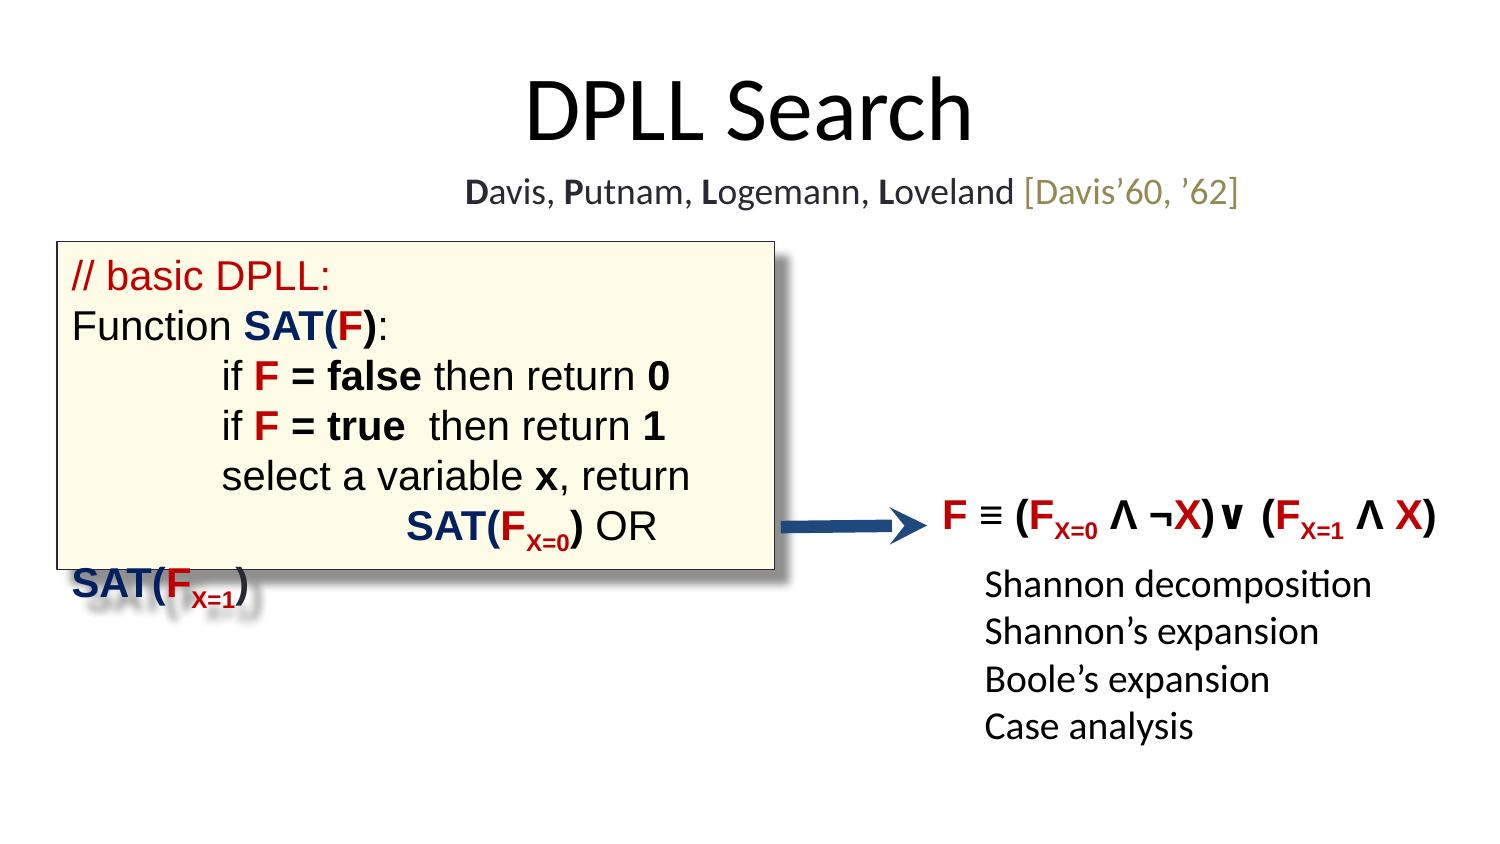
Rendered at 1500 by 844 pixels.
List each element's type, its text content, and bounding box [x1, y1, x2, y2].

title DPLL Search [75, 33, 1425, 175]
text_box F ≡ (FX=0 Λ ¬X)∨ (FX=1 Λ X) [927, 472, 1459, 567]
list Davis, Putnam, Logemann, Loveland [Davis’60, ’62] [450, 159, 1374, 235]
text_box Shannon decomposition Shannon’s expansion Boole’s expansion Case analysis [969, 567, 1425, 596]
text_box // basic DPLL: Function SAT(F): if F = false then return 0 if F = true then return 1 select a variable x, return SAT(FX=0) OR SAT(FX=1) [56, 241, 775, 570]
